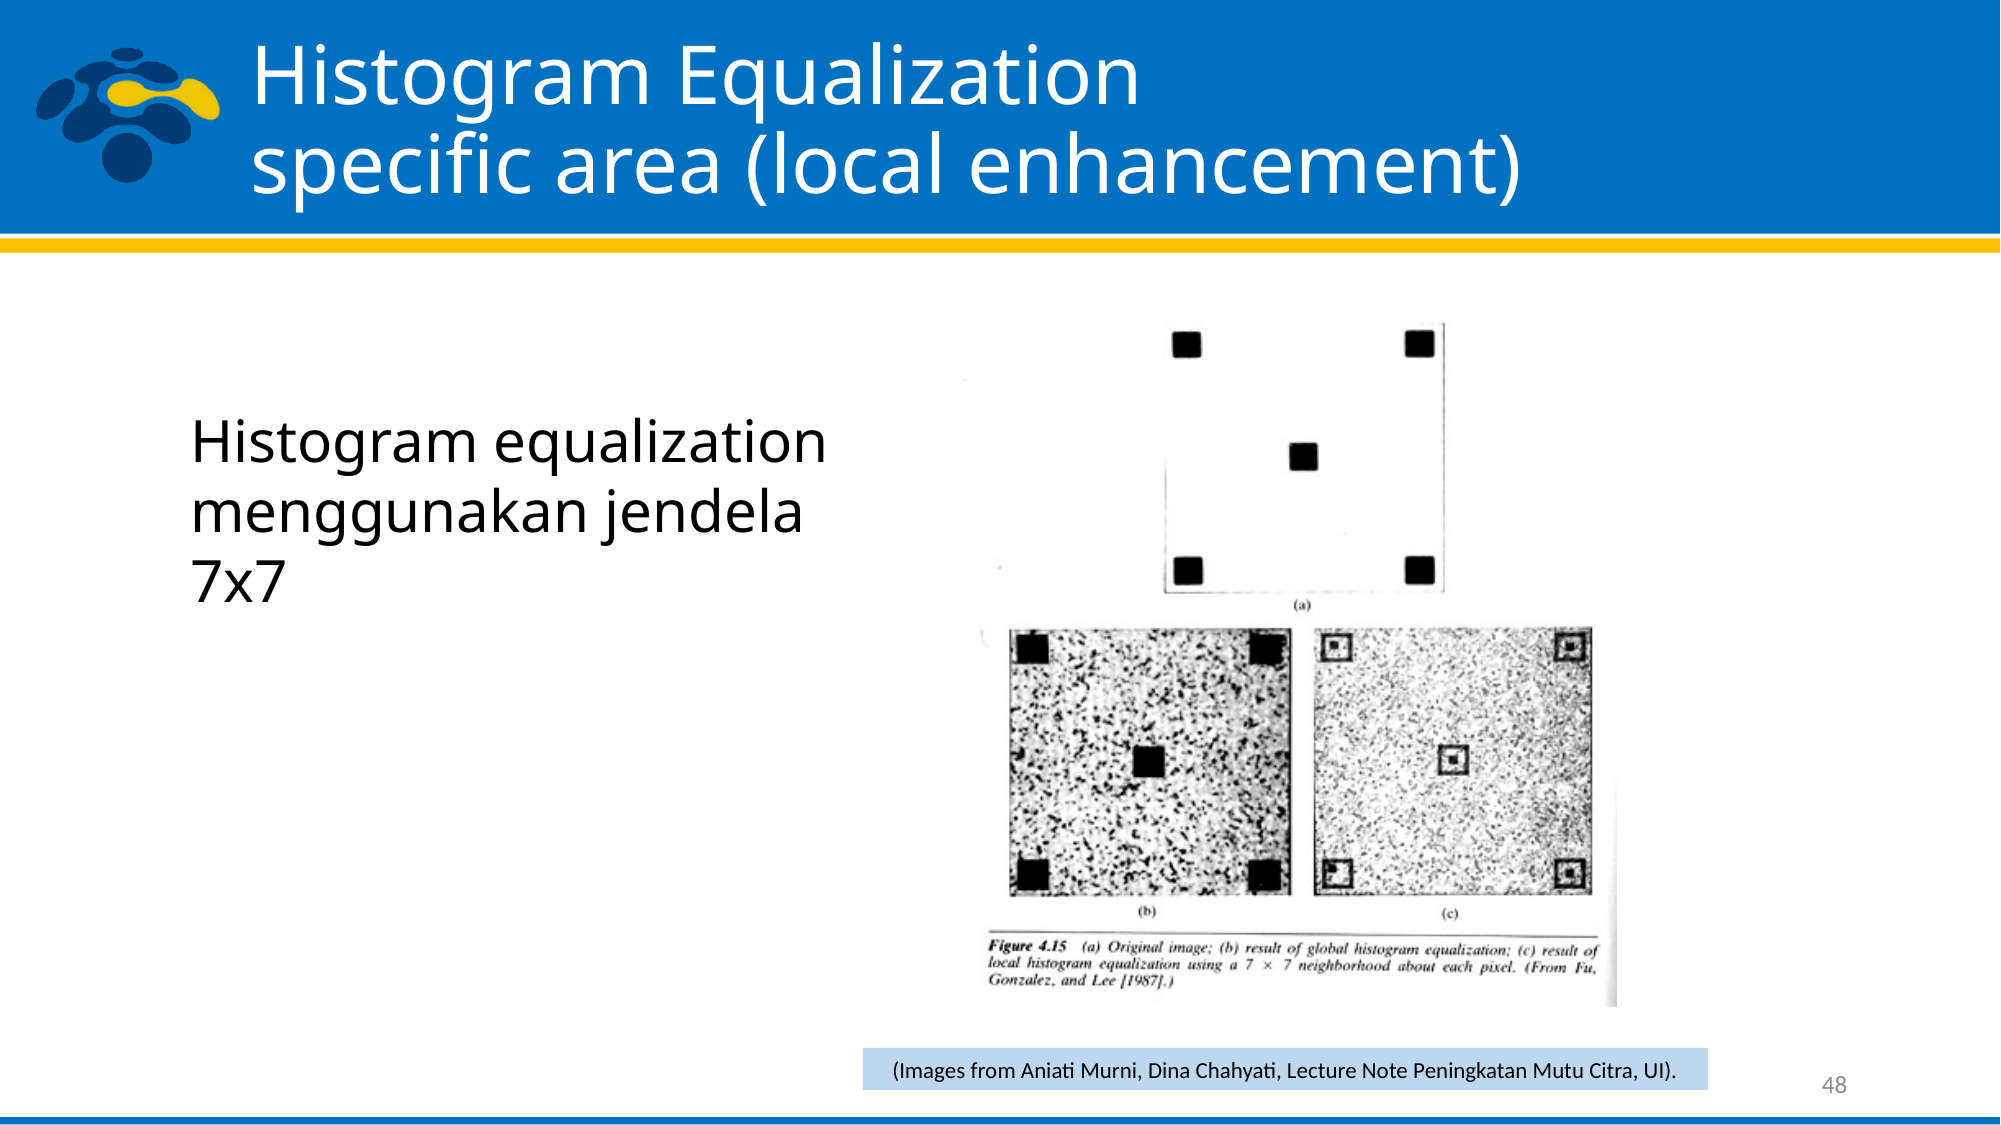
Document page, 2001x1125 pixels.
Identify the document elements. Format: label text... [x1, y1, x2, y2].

text_box Histogram equalization menggunakan jendela 7x7 [175, 396, 913, 692]
slide_number 48 [1412, 1053, 1863, 1114]
picture [32, 42, 222, 187]
picture [954, 281, 1617, 1007]
title Histogram Equalization specific area (local enhancement) [235, 26, 1926, 219]
text_box (Images from Aniati Murni, Dina Chahyati, Lecture Note Peningkatan Mutu Citra, UI). [862, 1047, 1708, 1090]
